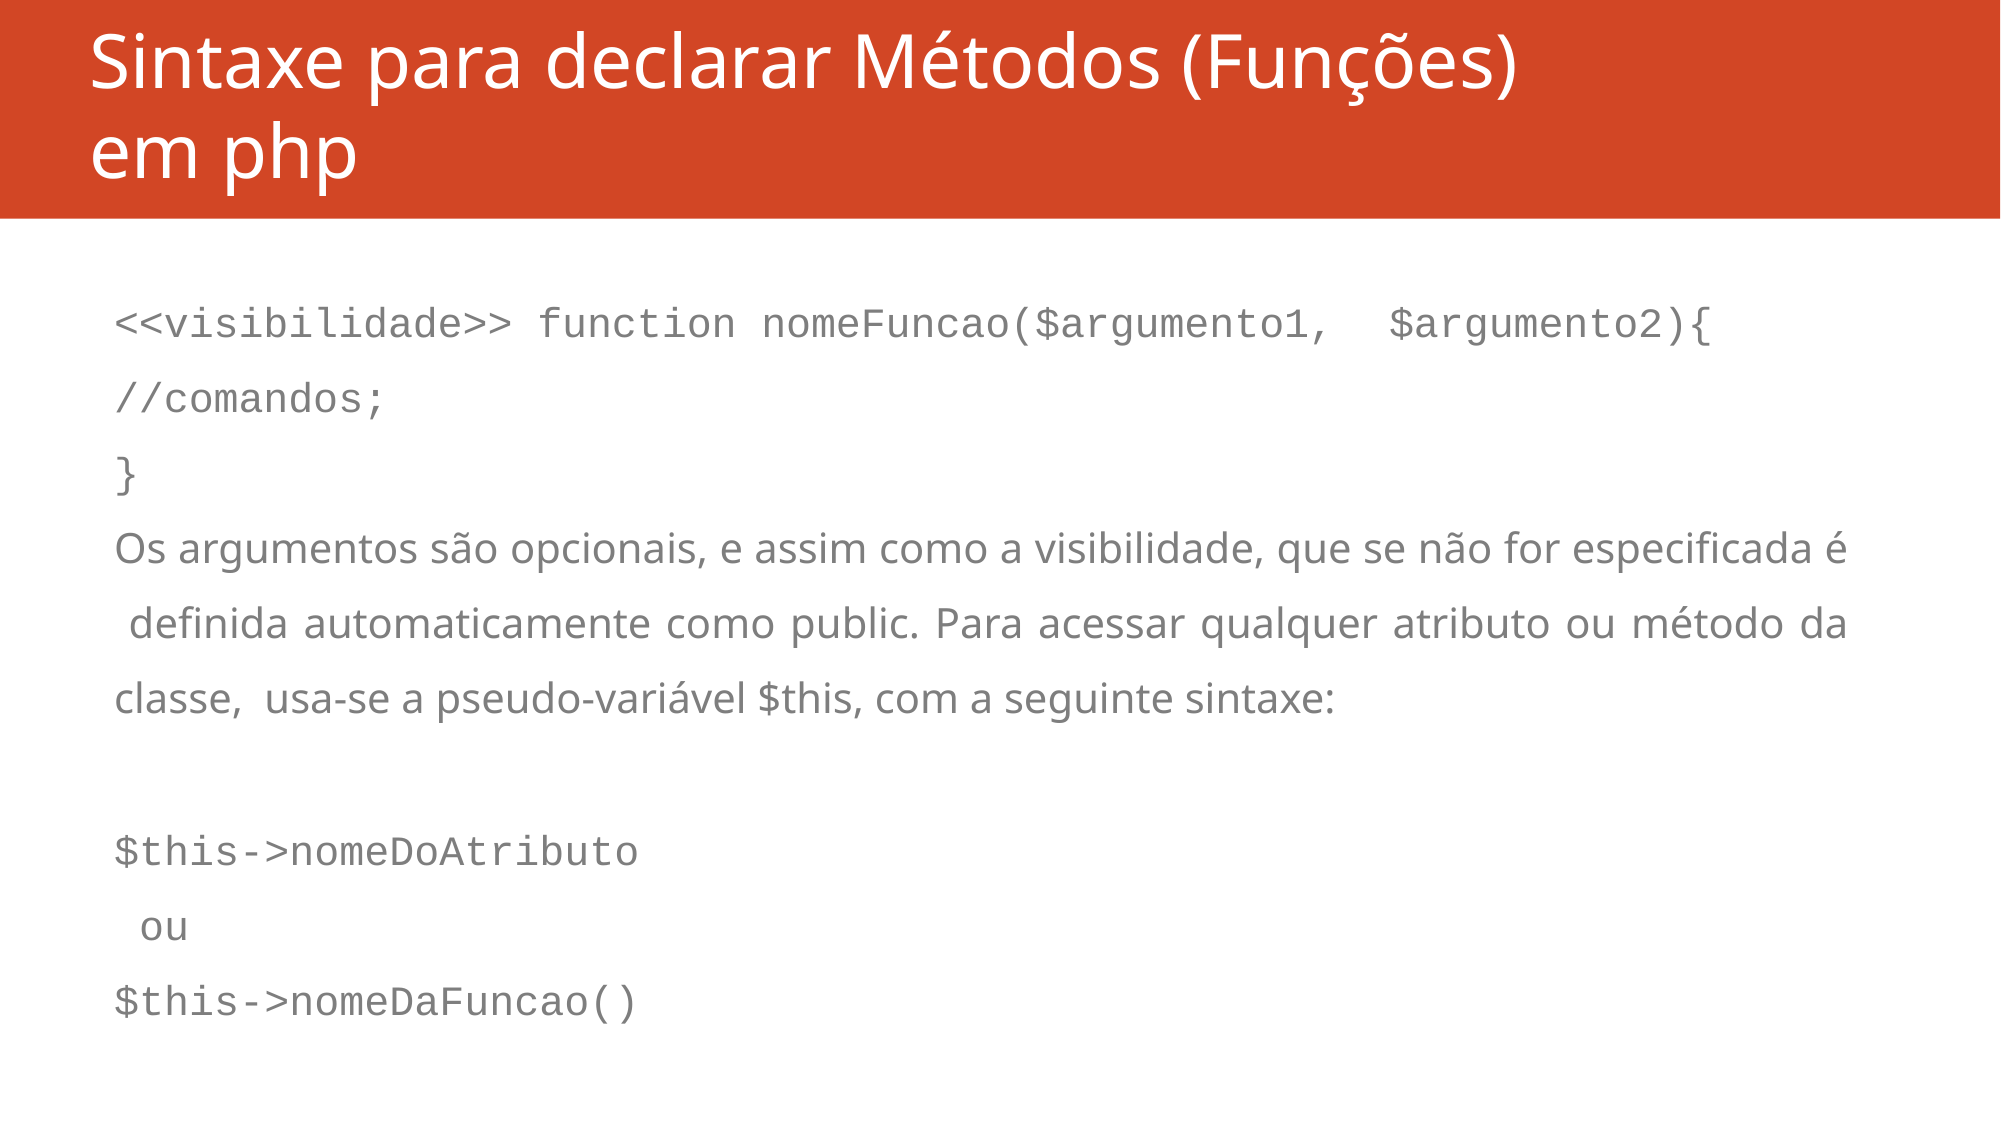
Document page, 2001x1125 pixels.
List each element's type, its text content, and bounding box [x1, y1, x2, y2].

list <<visibilidade>> function nomeFuncao($argumento1, //comandos; } [112, 268, 1342, 494]
text_box Os argumentos são opcionais, e assim como a visibilidade, que se não for especificada é definida automaticamente como public. Para acessar qualquer atributo ou método da classe, usa-se a pseudo-variável $this, com a seguinte sintaxe: $this->nomeDoAtributo ou $this->nomeDaFuncao() [112, 494, 1851, 1025]
text_box $argumento2){ [1387, 293, 1717, 346]
title Sintaxe para declarar Métodos (Funções) em php [87, 11, 1631, 202]
